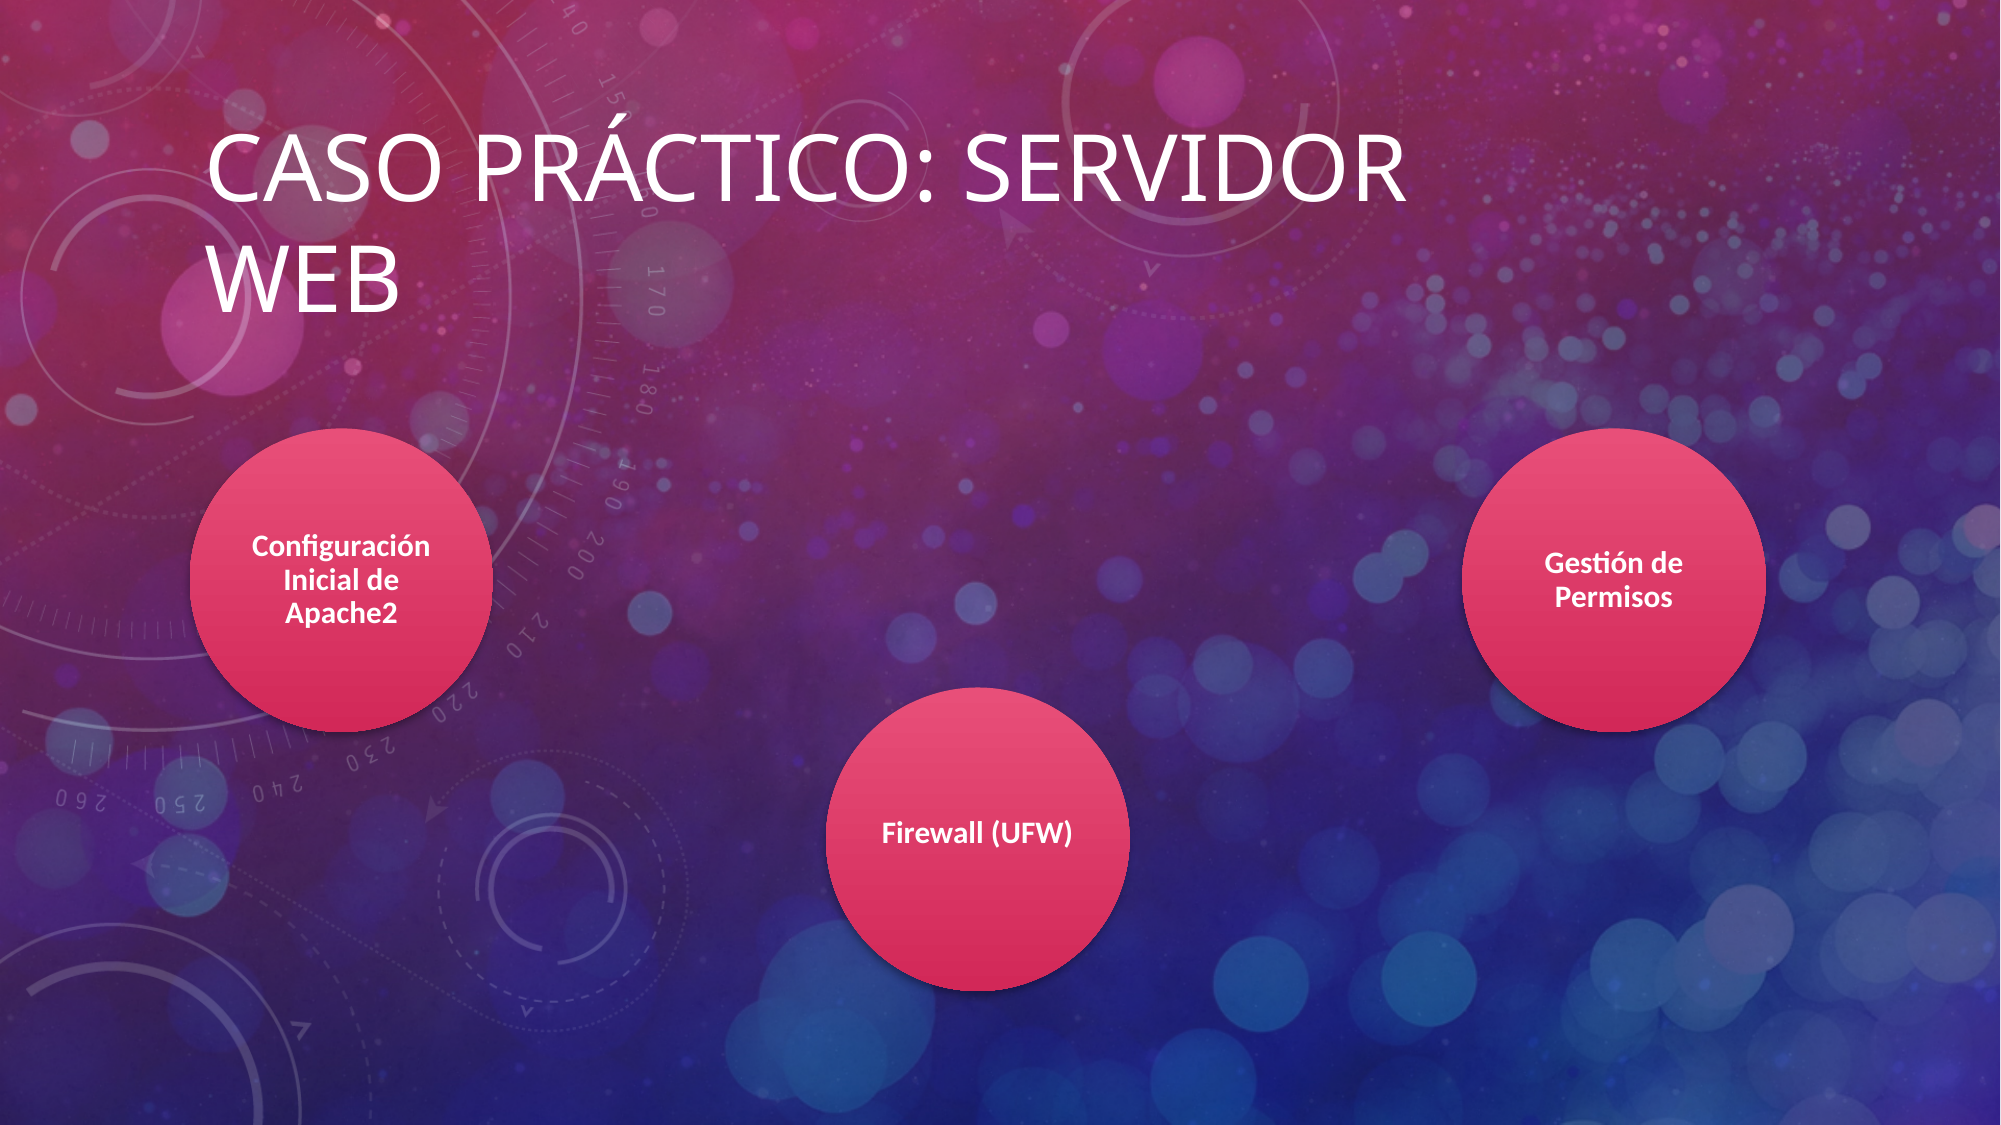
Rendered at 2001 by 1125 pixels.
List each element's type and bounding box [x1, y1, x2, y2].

text_box [189, 428, 494, 733]
picture [0, 0, 2001, 1125]
text_box [1461, 428, 1767, 733]
text_box [825, 687, 1130, 992]
